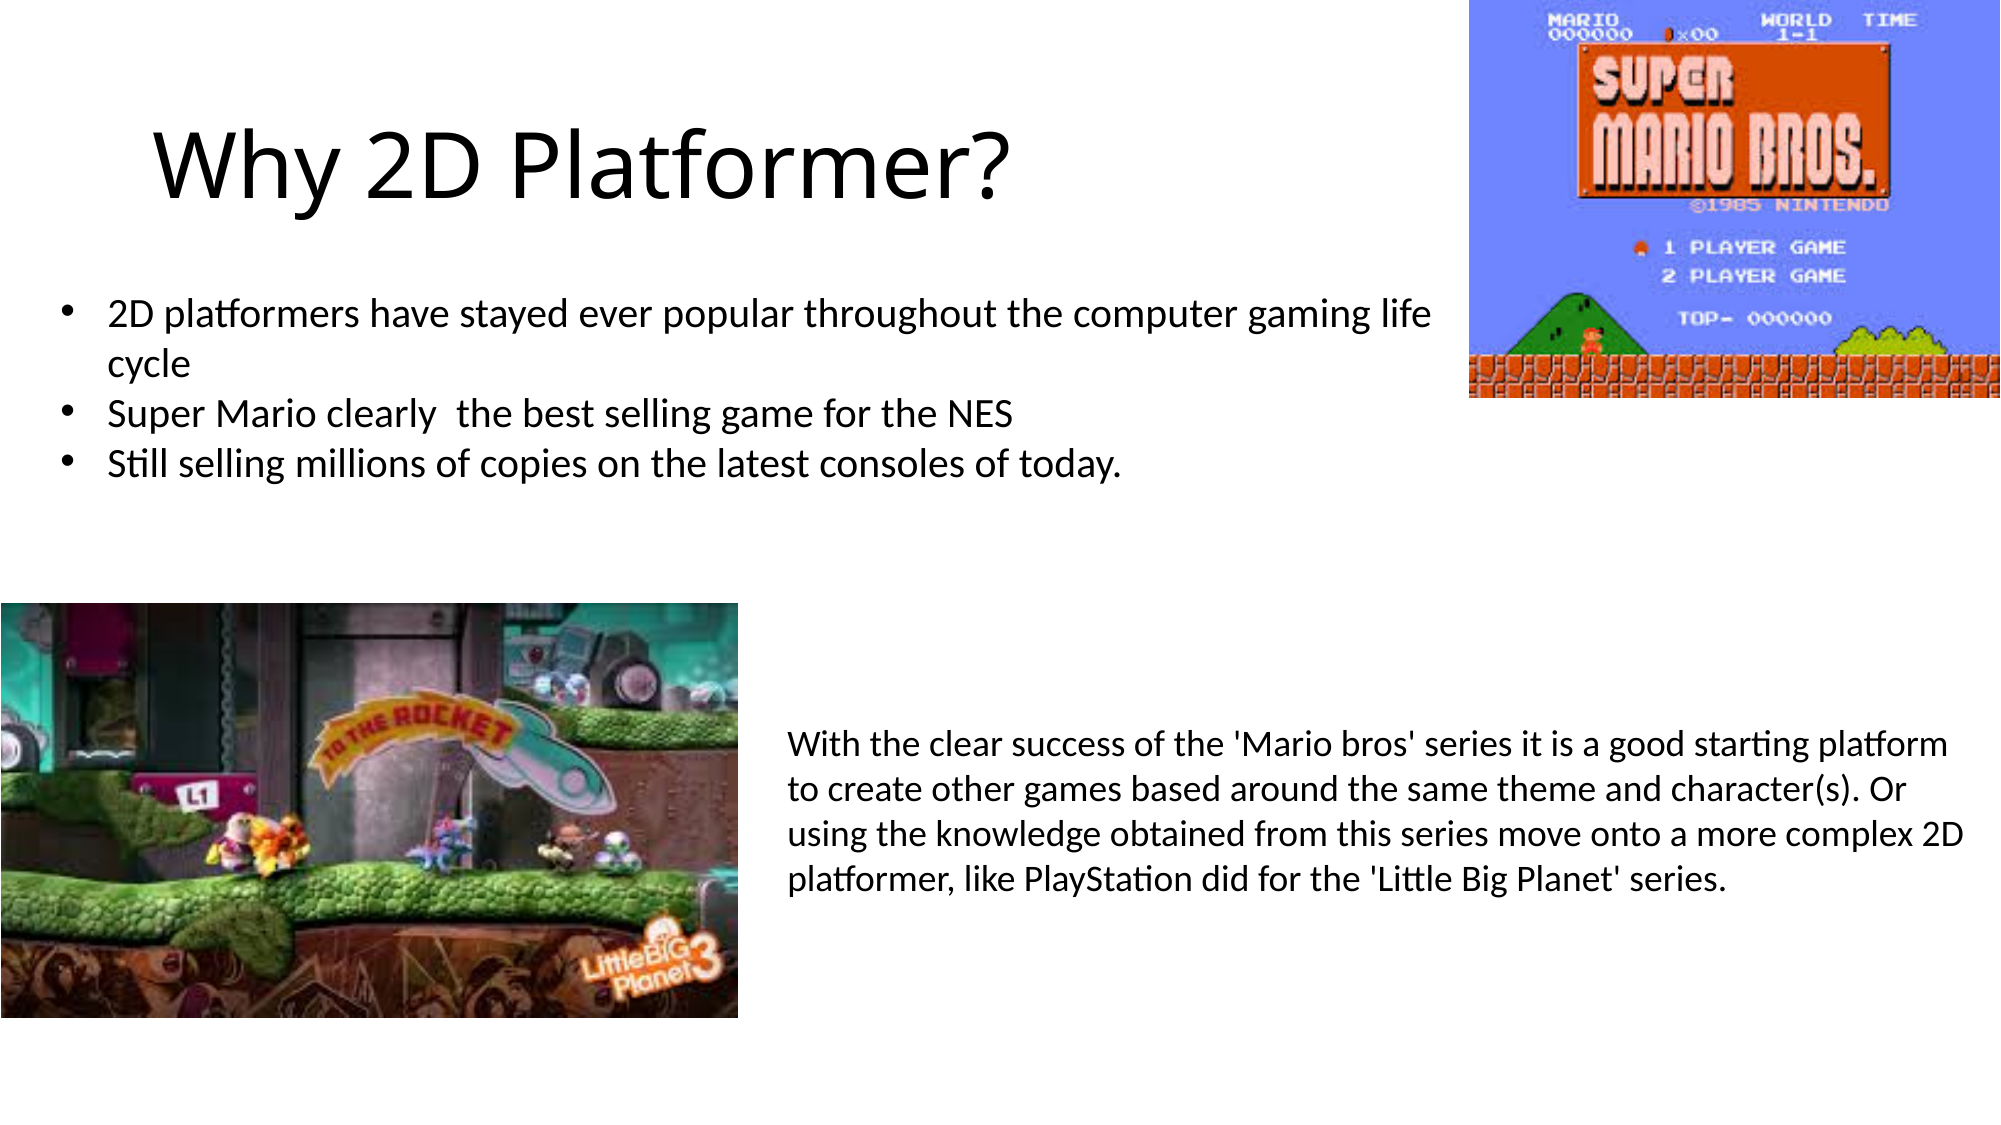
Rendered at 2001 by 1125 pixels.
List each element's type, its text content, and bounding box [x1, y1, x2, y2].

title Why 2D Platformer? [137, 59, 1469, 278]
text_box With the clear success of the 'Mario bros' series it is a good starting platform to create other games based around the same theme and character(s). Or using the knowledge obtained from this series move onto a more complex 2D platformer, like PlayStation did for the 'Little Big Planet' series. [772, 711, 2000, 907]
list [1469, 0, 2000, 398]
text_box 2D platformers have stayed ever popular throughout the computer gaming life cycle Super Mario clearly the best selling game for the NES Still selling millions of copies on the latest consoles of today. [45, 278, 1459, 493]
picture [1, 603, 738, 1018]
